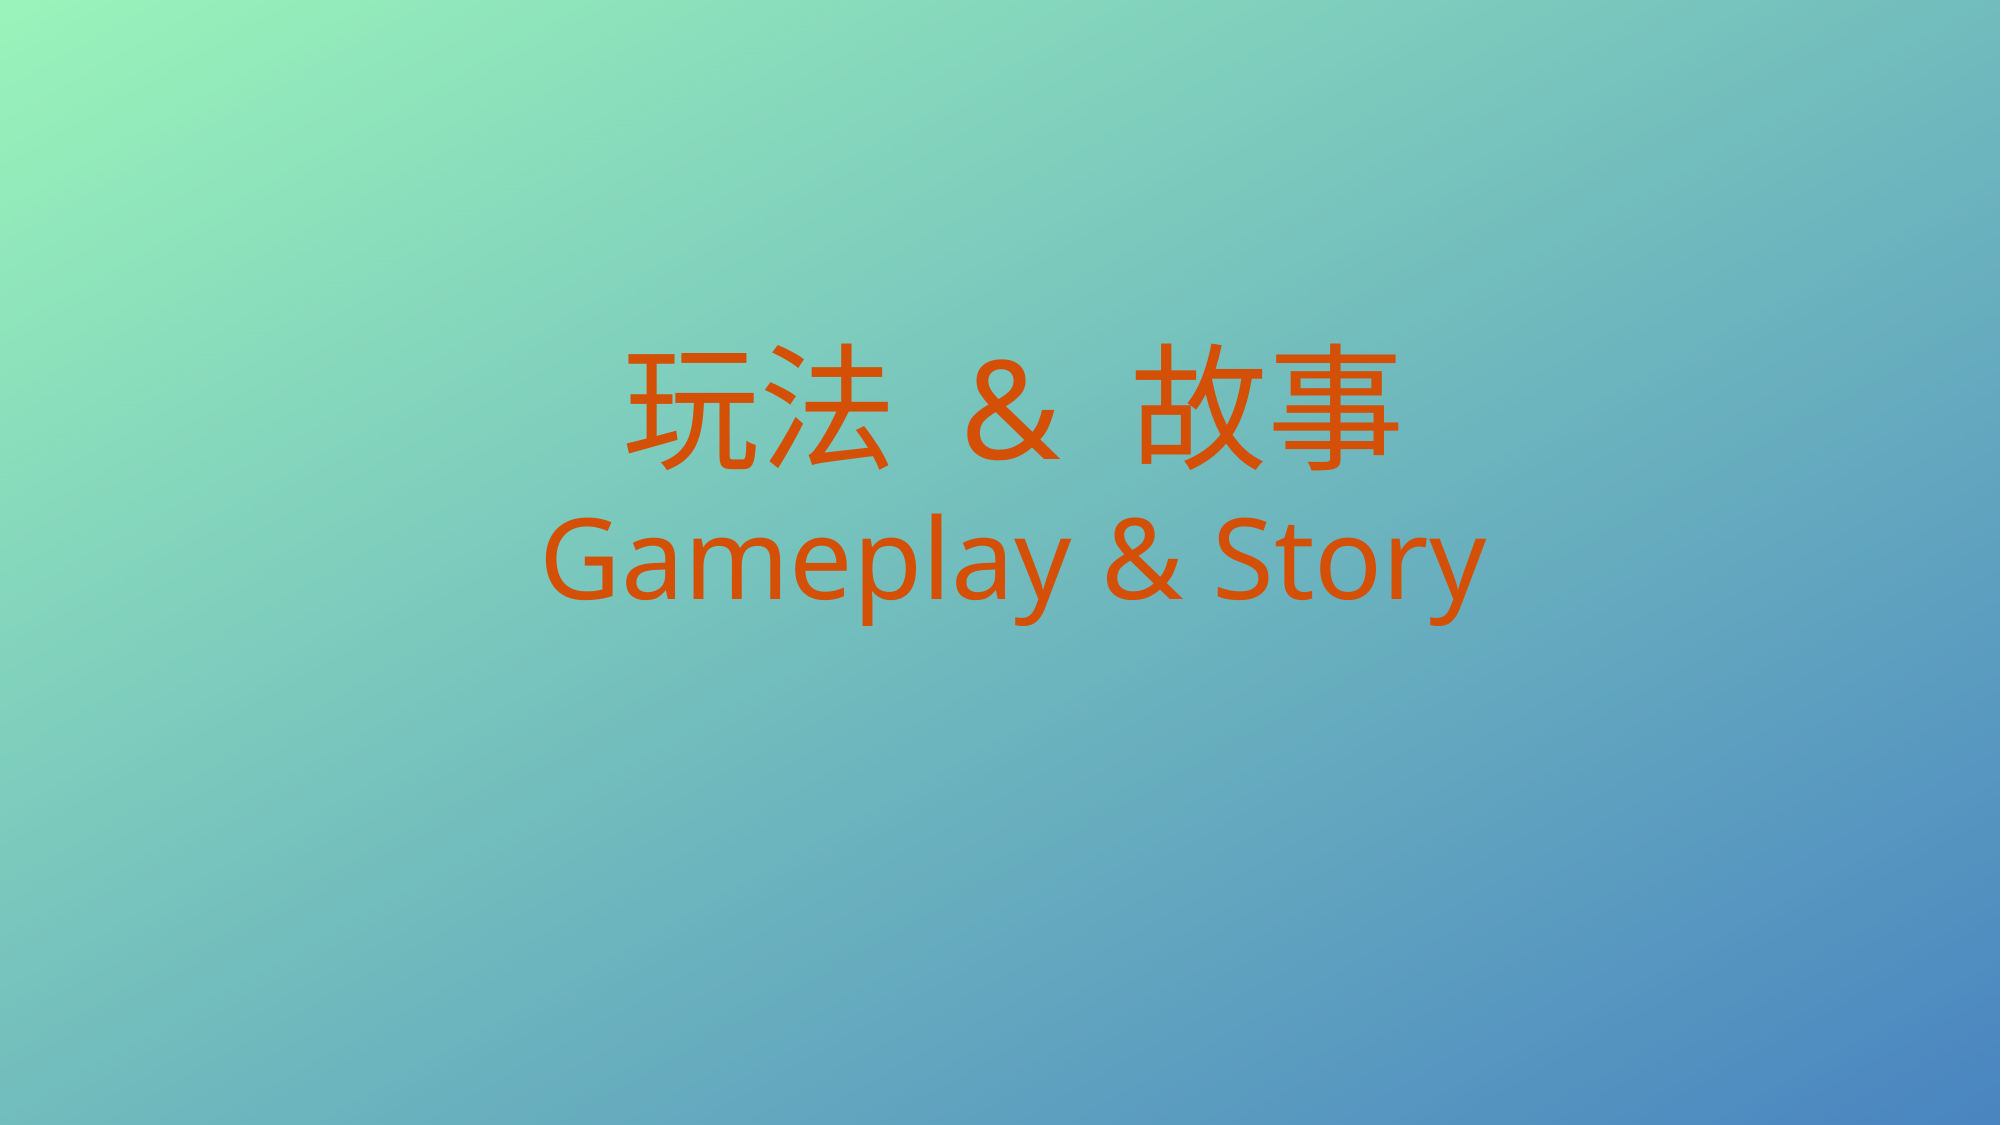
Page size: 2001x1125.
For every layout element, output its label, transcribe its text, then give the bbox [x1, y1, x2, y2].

text_box 玩法 & 故事 Gameplay & Story [255, 314, 1772, 649]
